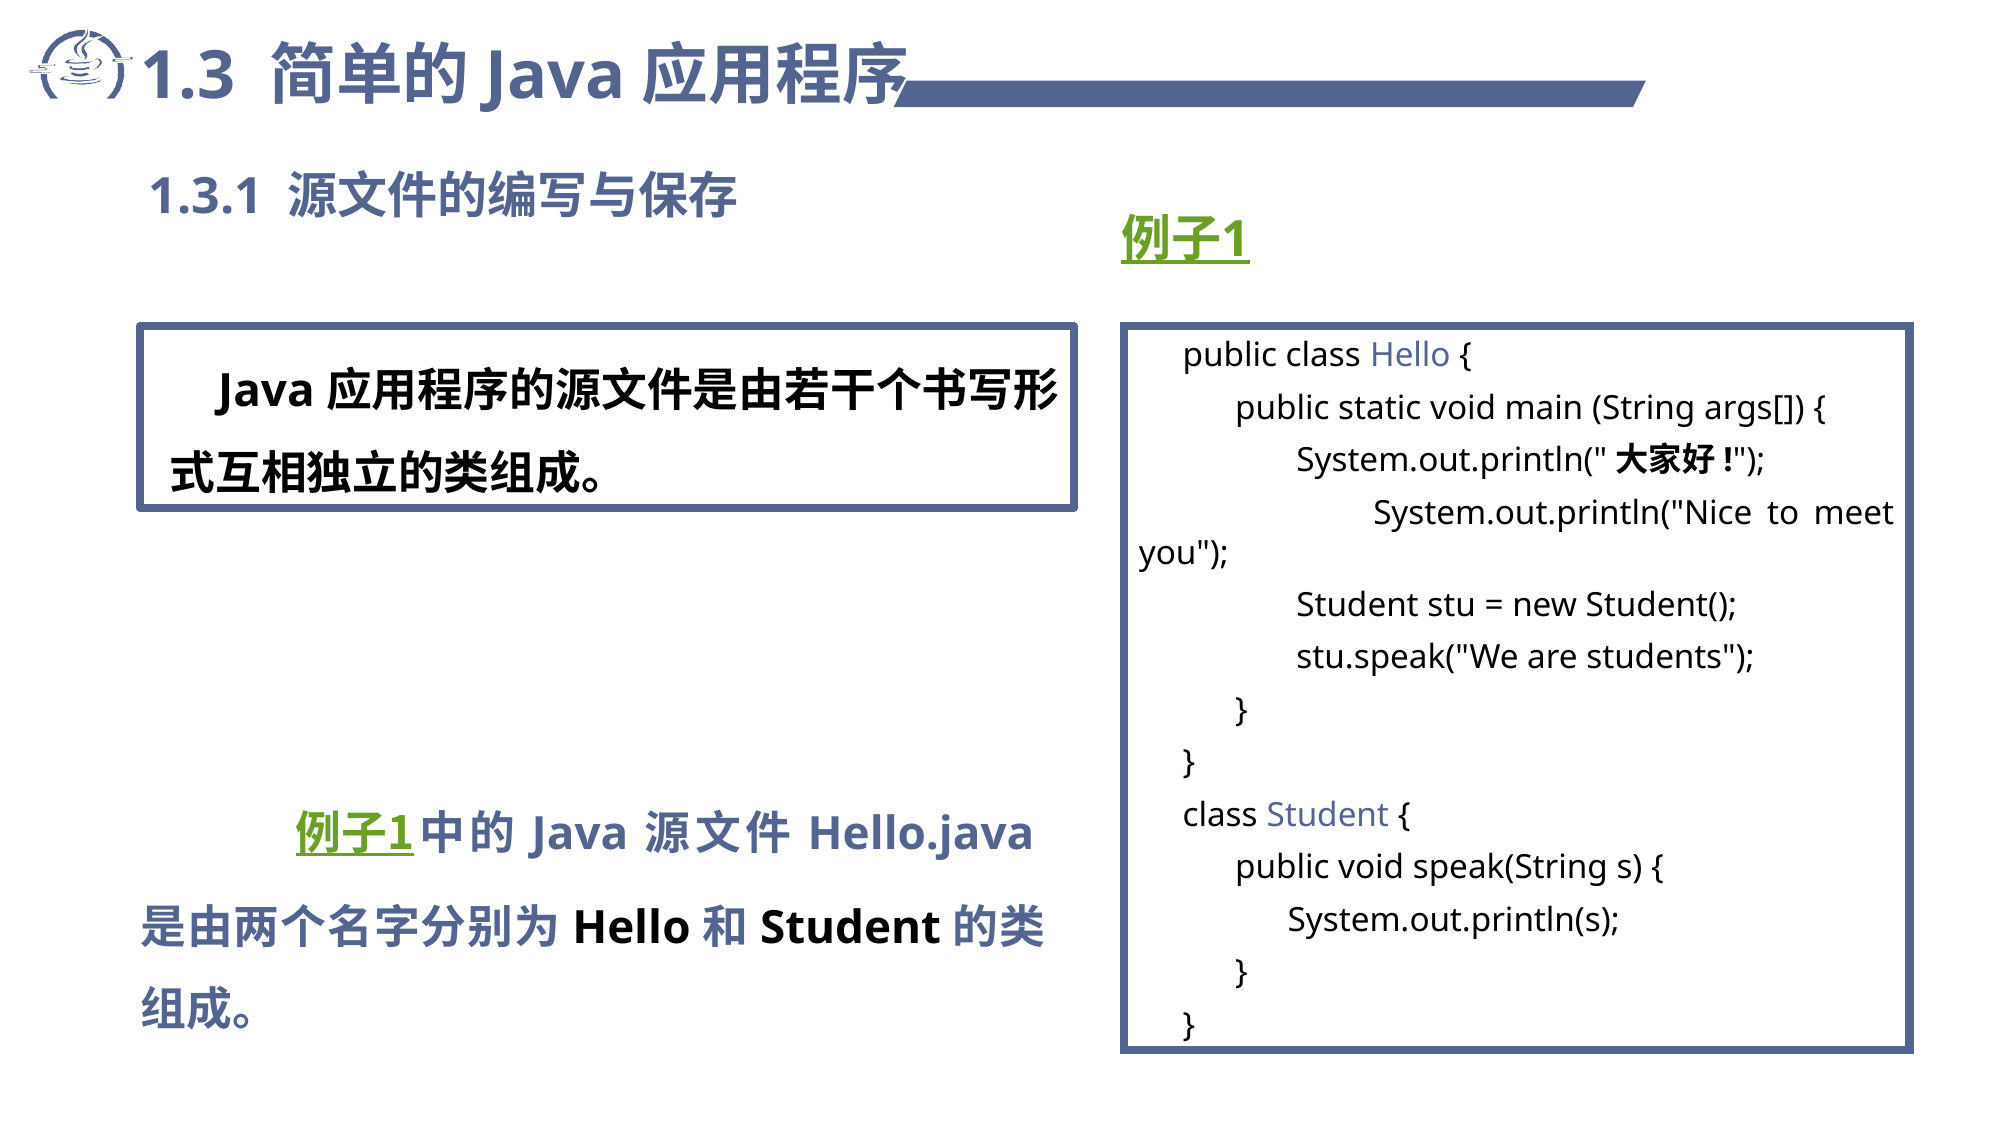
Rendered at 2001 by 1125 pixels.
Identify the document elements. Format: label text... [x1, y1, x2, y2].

list Java应用程序的源文件是由若干个书写形式互相独立的类组成。 [139, 326, 1075, 508]
text_box 例子1 [1106, 199, 1367, 287]
text_box public class Hello { public static void main (String args[]) { System.out.println("大家好!"); System.out.println("Nice to meet you"); Student stu = new Student(); stu.speak("We are students"); } } class Student { public void speak(String s) { System.out.println(s); } } [1124, 326, 1910, 1051]
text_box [16, 18, 1647, 121]
text_box 例子1中的Java源文件Hello.java是由两个名字分别为Hello和Student的类组成。 [125, 763, 1061, 1043]
text_box 1.3.1 源文件的编写与保存 [134, 155, 764, 231]
